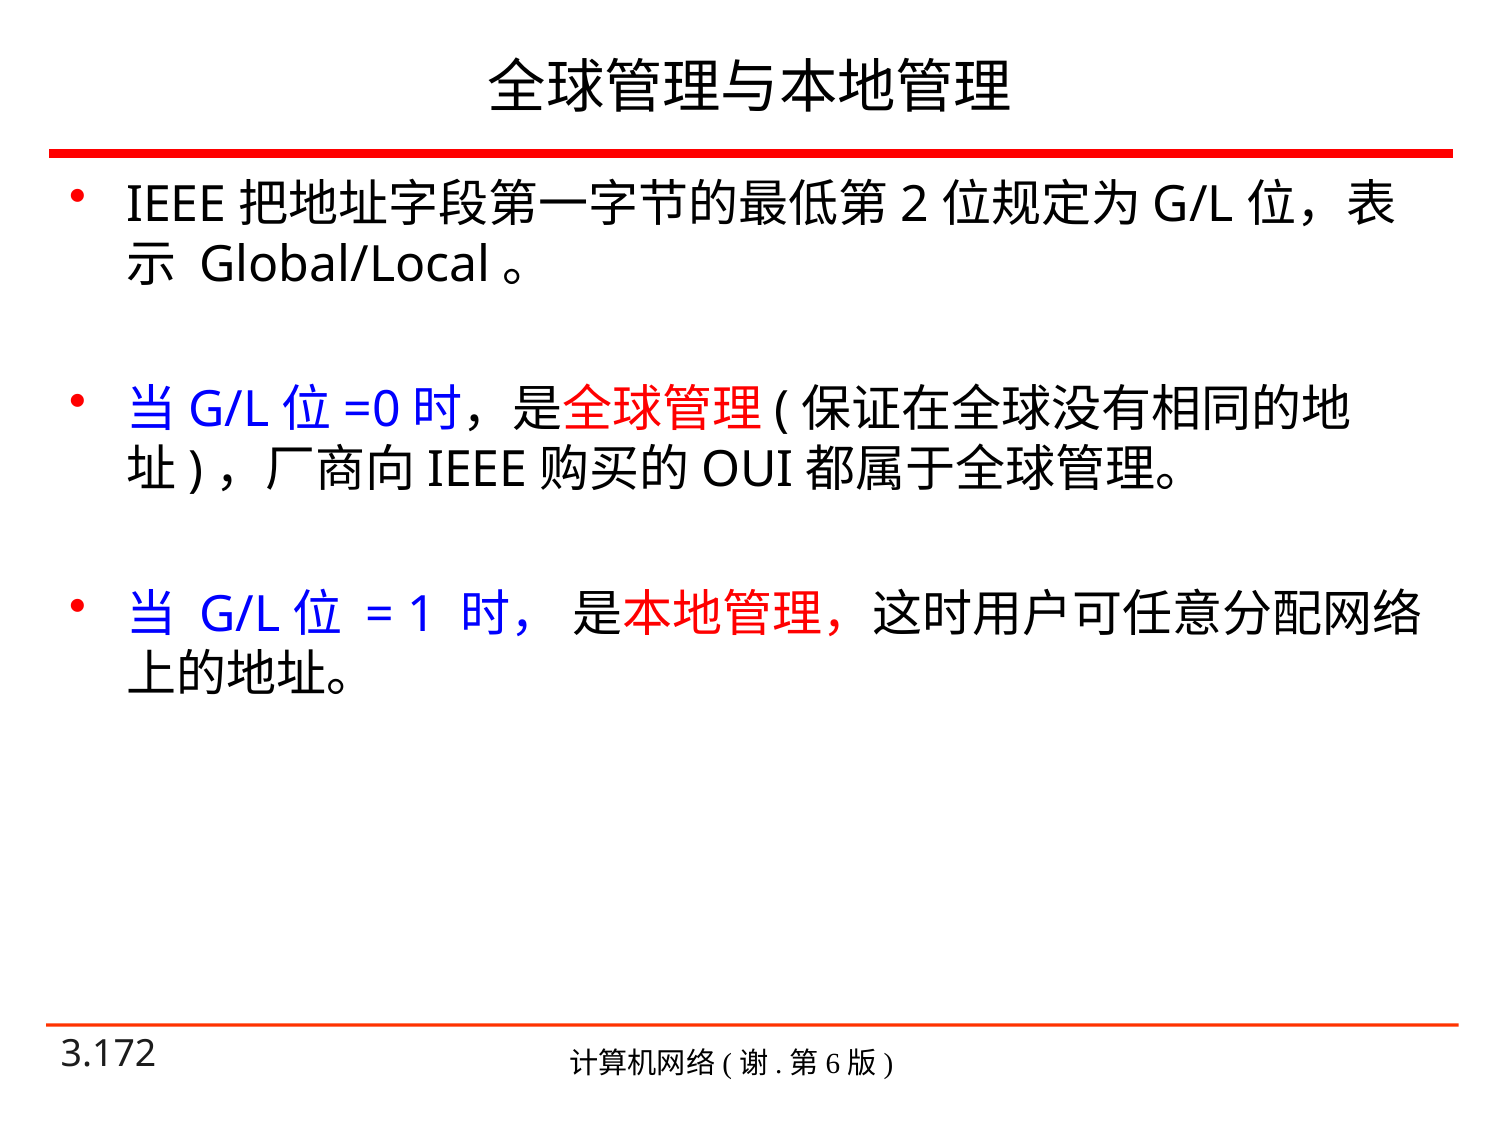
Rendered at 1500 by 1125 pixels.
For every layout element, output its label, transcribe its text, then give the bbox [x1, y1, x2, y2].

list IEEE把地址字段第一字节的最低第2位规定为G/L位，表示 Global/Local。 当G/L位=0时，是全球管理(保证在全球没有相同的地址)，厂商向IEEE购买的OUI都属于全球管理。 当 G/L位 = 1 时， 是本地管理，这时用户可任意分配网络上的地址。 [54, 163, 1447, 1009]
title 全球管理与本地管理 [53, 30, 1447, 138]
